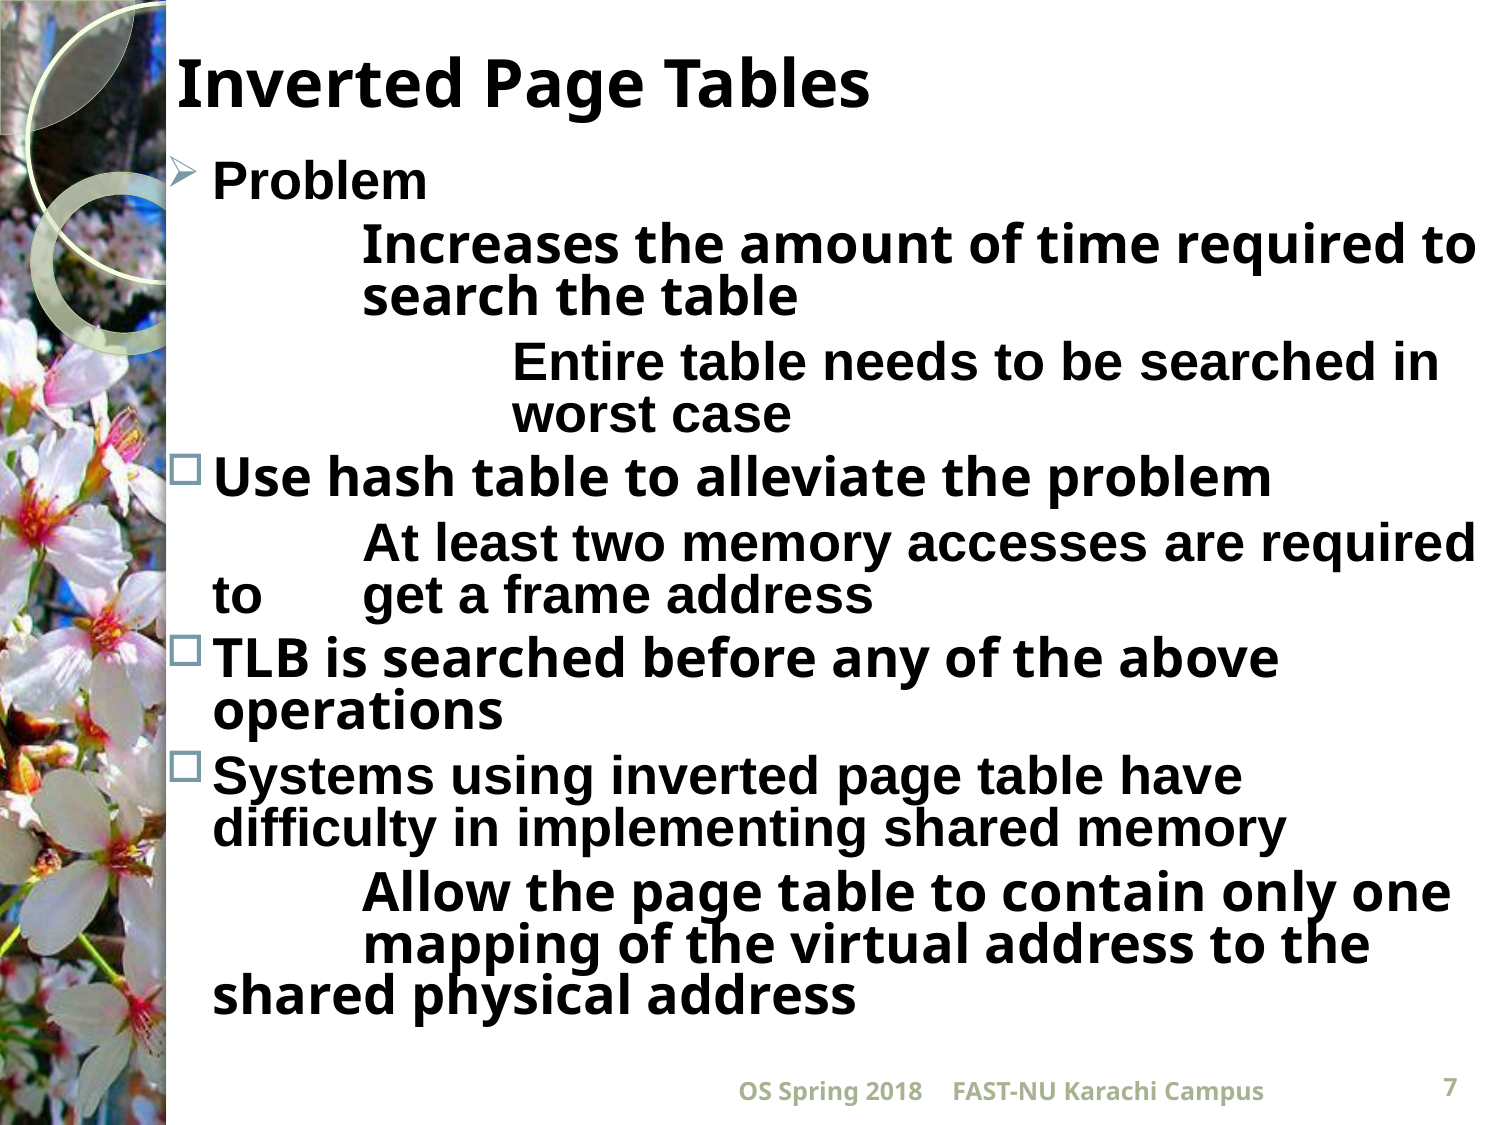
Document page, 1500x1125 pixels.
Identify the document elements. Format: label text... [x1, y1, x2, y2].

title Inverted Page Tables [162, 24, 1500, 138]
picture [136, 0, 166, 4]
picture [0, 134, 166, 1125]
slide_number 7 [1413, 1034, 1488, 1113]
list Problem Increases the amount of time required to search the table Entire table needs to be searched in worst case Use hash table to alleviate the problem At least two memory accesses are required to get a frame address TLB is searched before any of the above operations Systems using inverted page table have difficulty in implementing shared memory Allow the page table to contain only one mapping of the virtual address to the shared physical address [137, 149, 1500, 1051]
footer FAST-NU Karachi Campus [937, 1034, 1413, 1113]
picture [62, 195, 137, 276]
picture [32, 13, 160, 207]
slide_number OS Spring 2018 [587, 1034, 937, 1113]
picture [53, 241, 137, 332]
